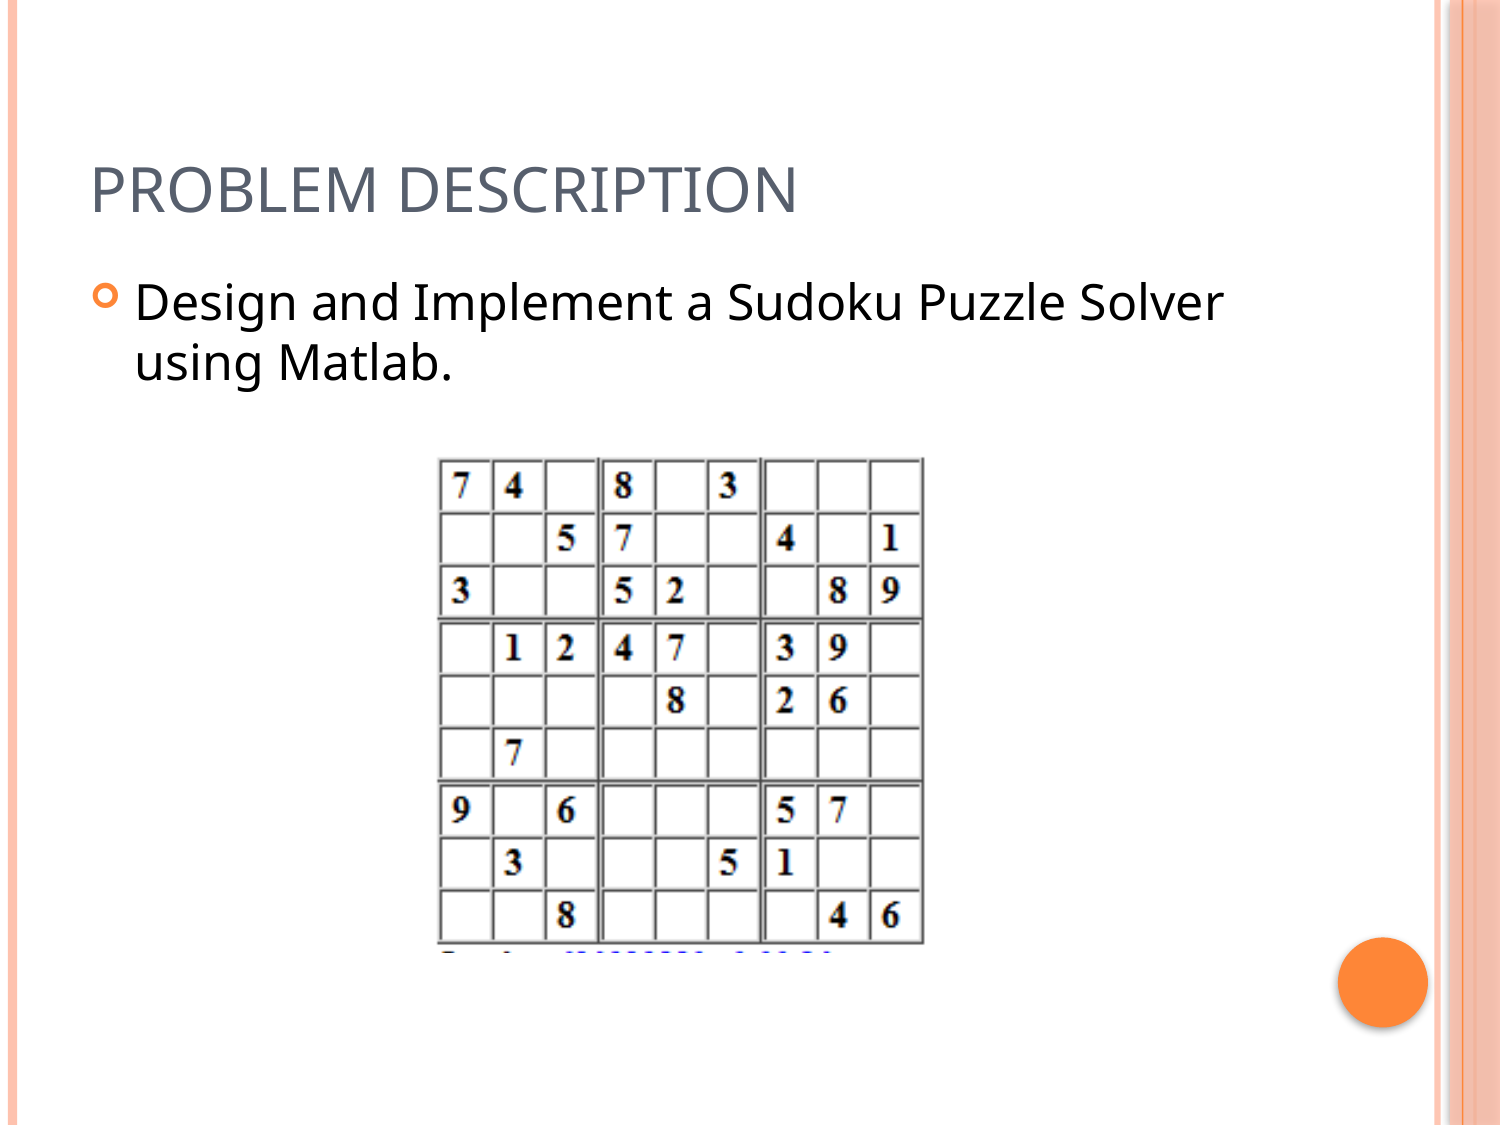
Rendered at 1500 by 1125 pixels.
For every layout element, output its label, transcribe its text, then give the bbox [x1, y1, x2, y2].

list Design and Implement a Sudoku Puzzle Solver using Matlab. [75, 262, 1300, 1062]
title Problem Description [75, 45, 1300, 233]
picture [430, 455, 928, 953]
